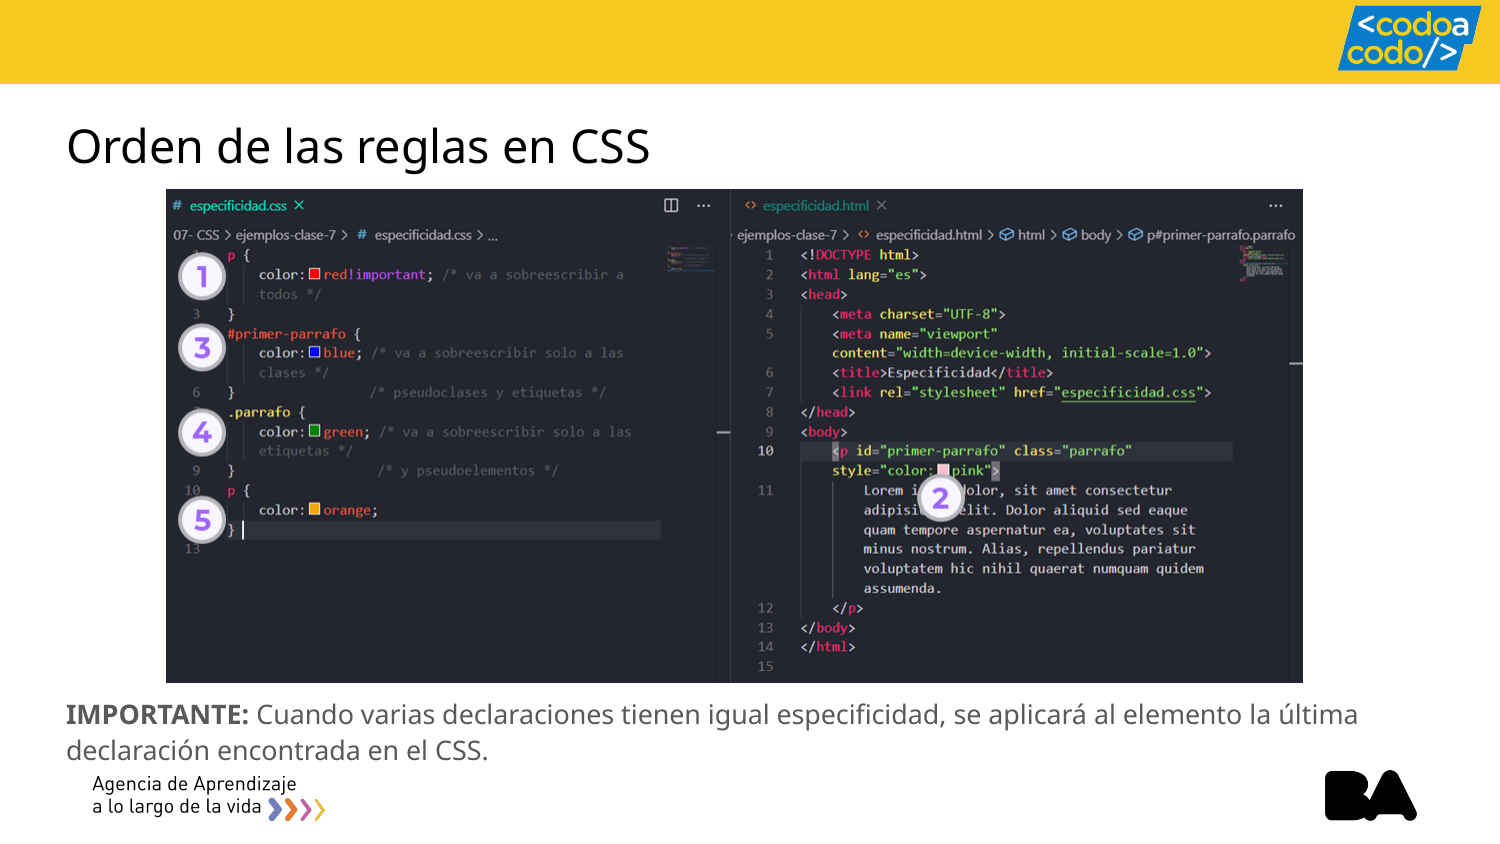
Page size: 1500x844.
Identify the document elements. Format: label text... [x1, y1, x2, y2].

picture [1337, 5, 1482, 71]
picture [70, 784, 344, 835]
picture [166, 189, 1303, 683]
picture [1325, 770, 1417, 821]
title Orden de las reglas en CSS [51, 98, 1446, 192]
list IMPORTANTE: Cuando varias declaraciones tienen igual especificidad, se aplicará al elemento la última declaración encontrada en el CSS. [51, 680, 1410, 784]
